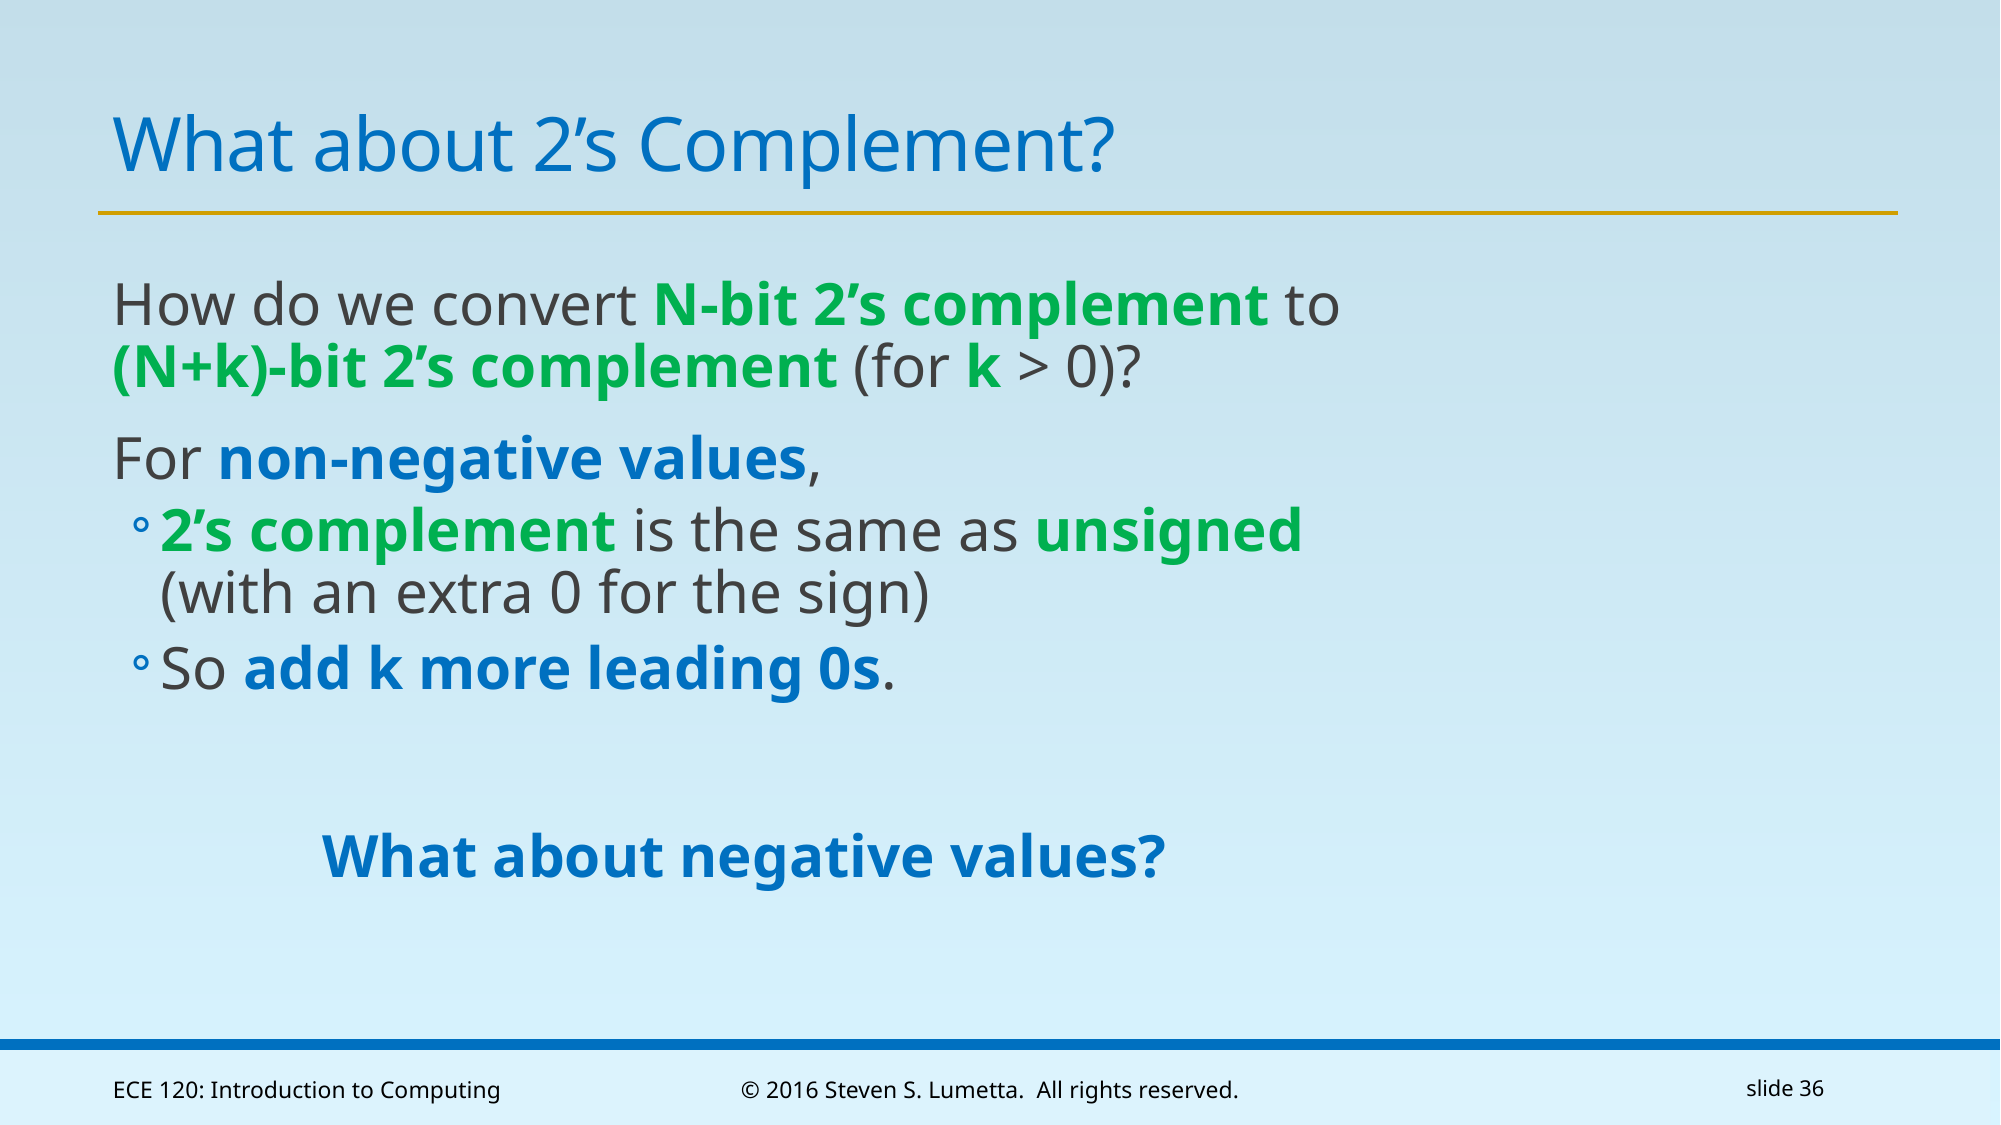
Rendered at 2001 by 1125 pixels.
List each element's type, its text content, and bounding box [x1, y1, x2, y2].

footer © 2016 Steven S. Lumetta. All rights reserved. [604, 1059, 1376, 1120]
list How do we convert N-bit 2’s complement to (N+k)-bit 2’s complement (for k > 0)? For non-negative values, 2’s complement is the same as unsigned (with an extra 0 for the sign) So add k more leading 0s. What about negative values? [97, 267, 1377, 963]
slide_number slide 36 [1624, 1059, 1840, 1120]
slide_number ECE 120: Introduction to Computing [97, 1059, 586, 1120]
title What about 2’s Complement? [97, 88, 1900, 194]
